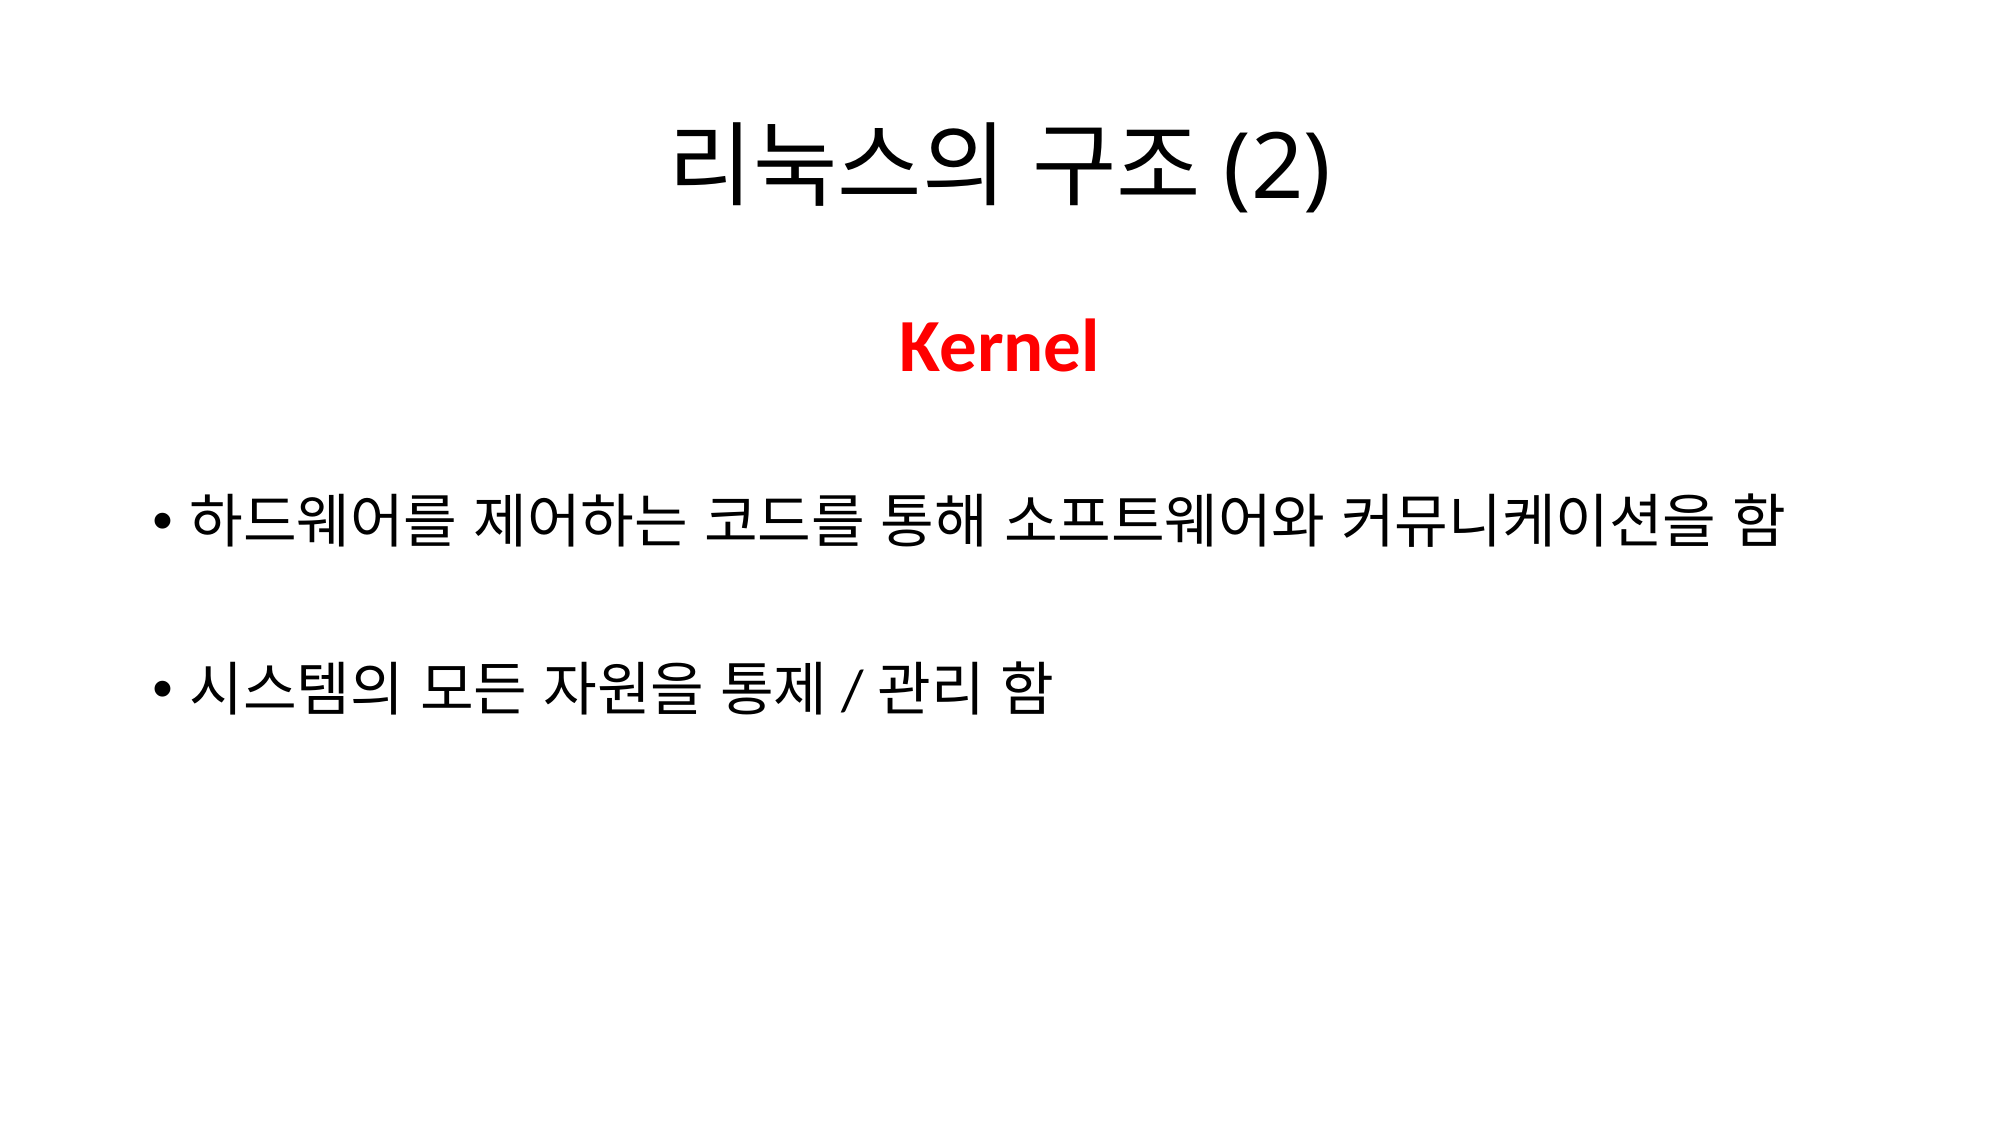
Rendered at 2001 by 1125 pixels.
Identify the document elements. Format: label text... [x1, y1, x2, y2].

list Kernel 하드웨어를 제어하는 코드를 통해 소프트웨어와 커뮤니케이션을 함 시스템의 모든 자원을 통제/관리 함 [137, 299, 1863, 1014]
title 리눅스의 구조(2) [137, 59, 1863, 278]
